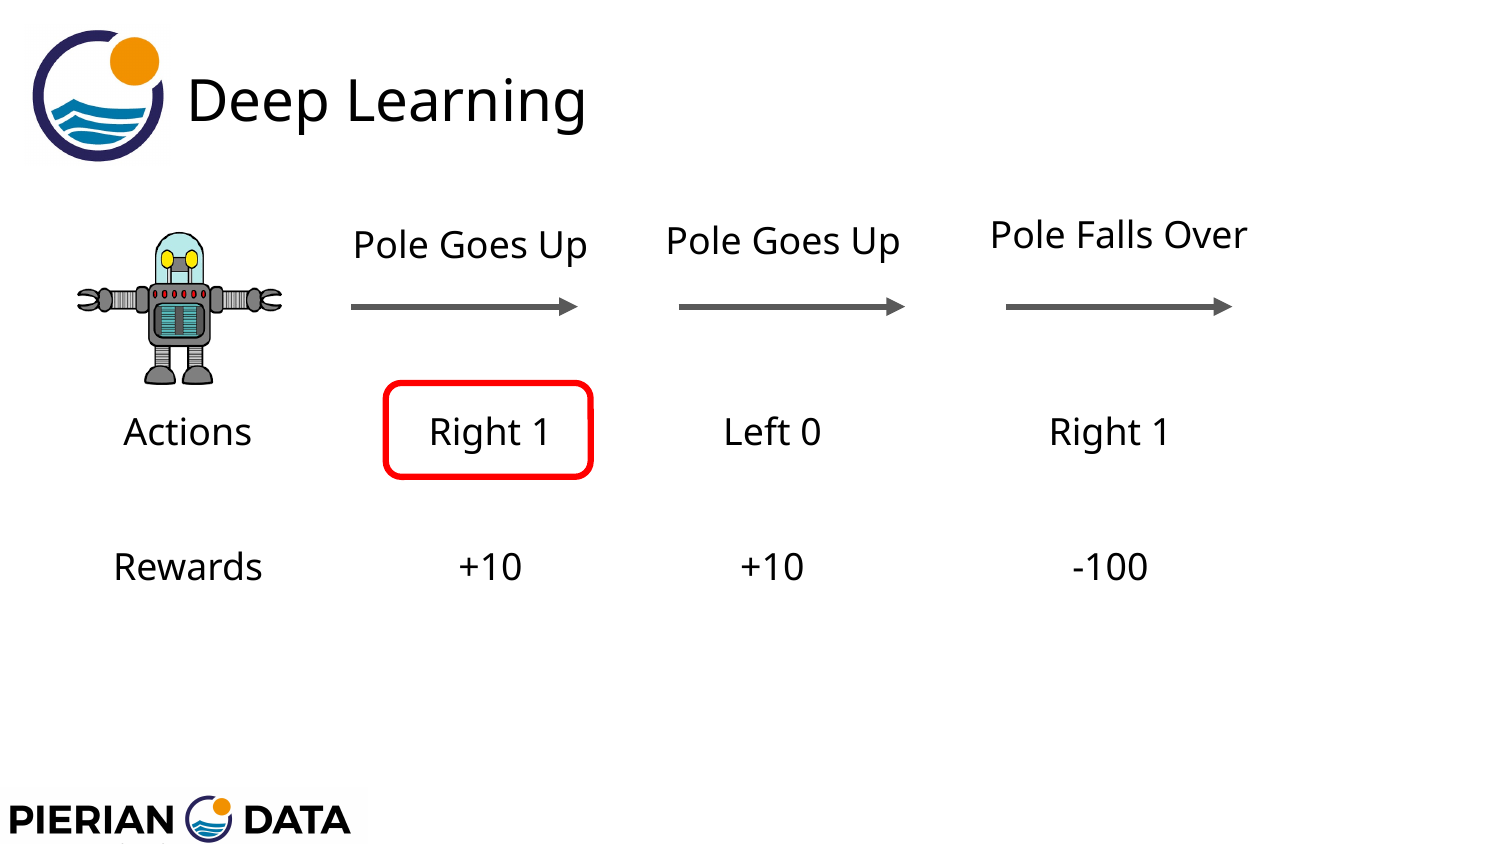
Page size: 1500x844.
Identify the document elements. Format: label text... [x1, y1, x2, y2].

text_box Right 1 -100 [922, 392, 1299, 774]
picture [24, 24, 172, 167]
text_box Actions Rewards [0, 392, 302, 774]
picture [0, 787, 368, 844]
text_box Pole Goes Up [595, 202, 972, 291]
title Deep Learning [176, 48, 1449, 143]
text_box Pole Goes Up [282, 206, 659, 295]
picture [69, 221, 289, 392]
text_box Left 0 +10 [584, 392, 922, 774]
text_box Right 1 +10 [302, 392, 584, 774]
text_box Pole Falls Over [931, 196, 1308, 285]
text_box [385, 382, 591, 477]
